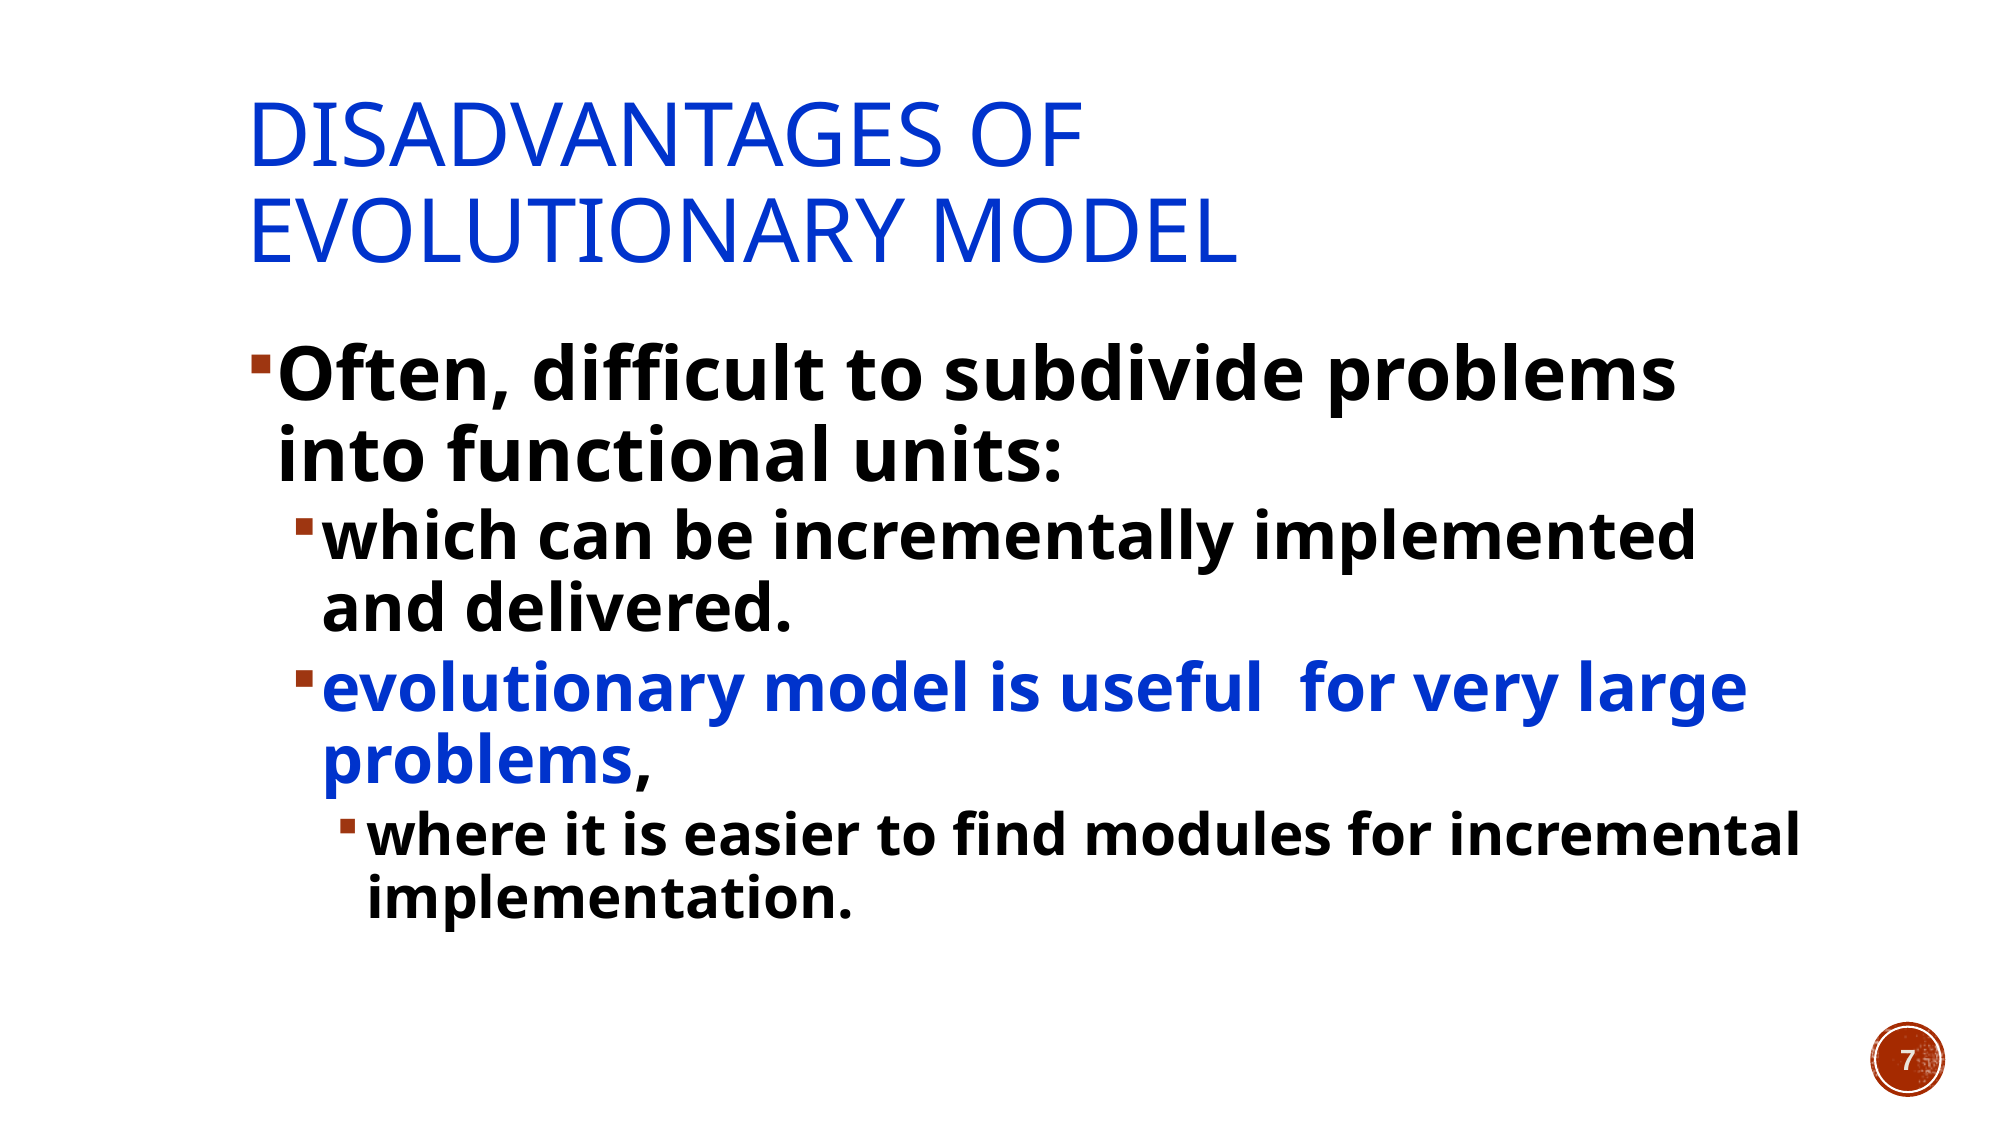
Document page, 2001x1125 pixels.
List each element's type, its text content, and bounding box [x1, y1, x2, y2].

title Disadvantages of Evolutionary Model [243, 81, 1518, 291]
slide_number 7 [1855, 1028, 1961, 1089]
list Often, difficult to subdivide problems into functional units: which can be incrementally implemented and delivered. evolutionary model is useful for very large problems, where it is easier to find modules for incremental implementation. [243, 328, 1816, 1004]
